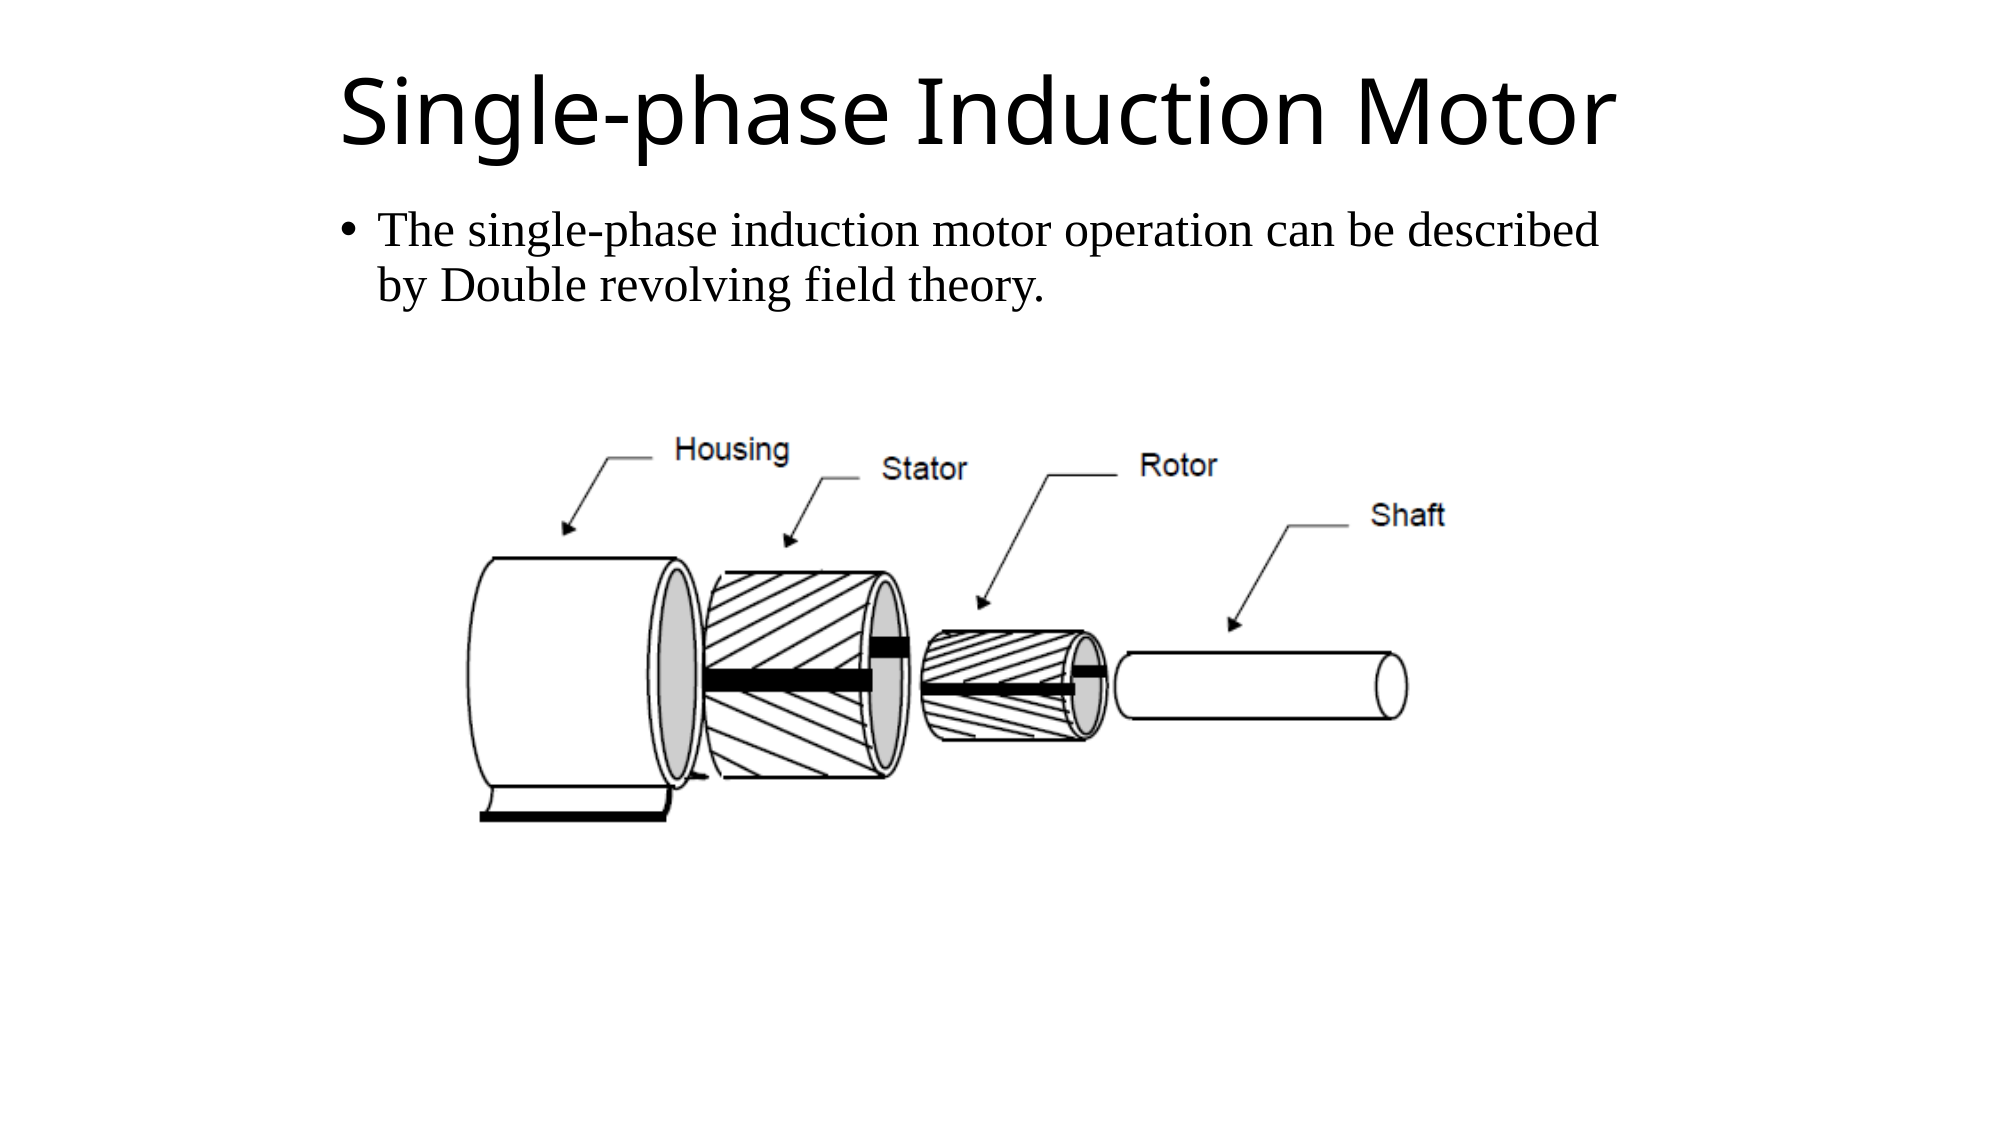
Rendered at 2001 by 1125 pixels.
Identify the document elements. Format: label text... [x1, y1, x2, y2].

title Single-phase Induction Motor [324, 45, 1675, 185]
list The single-phase induction motor operation can be described by Double revolving field theory. [324, 196, 1675, 986]
picture [409, 432, 1488, 826]
